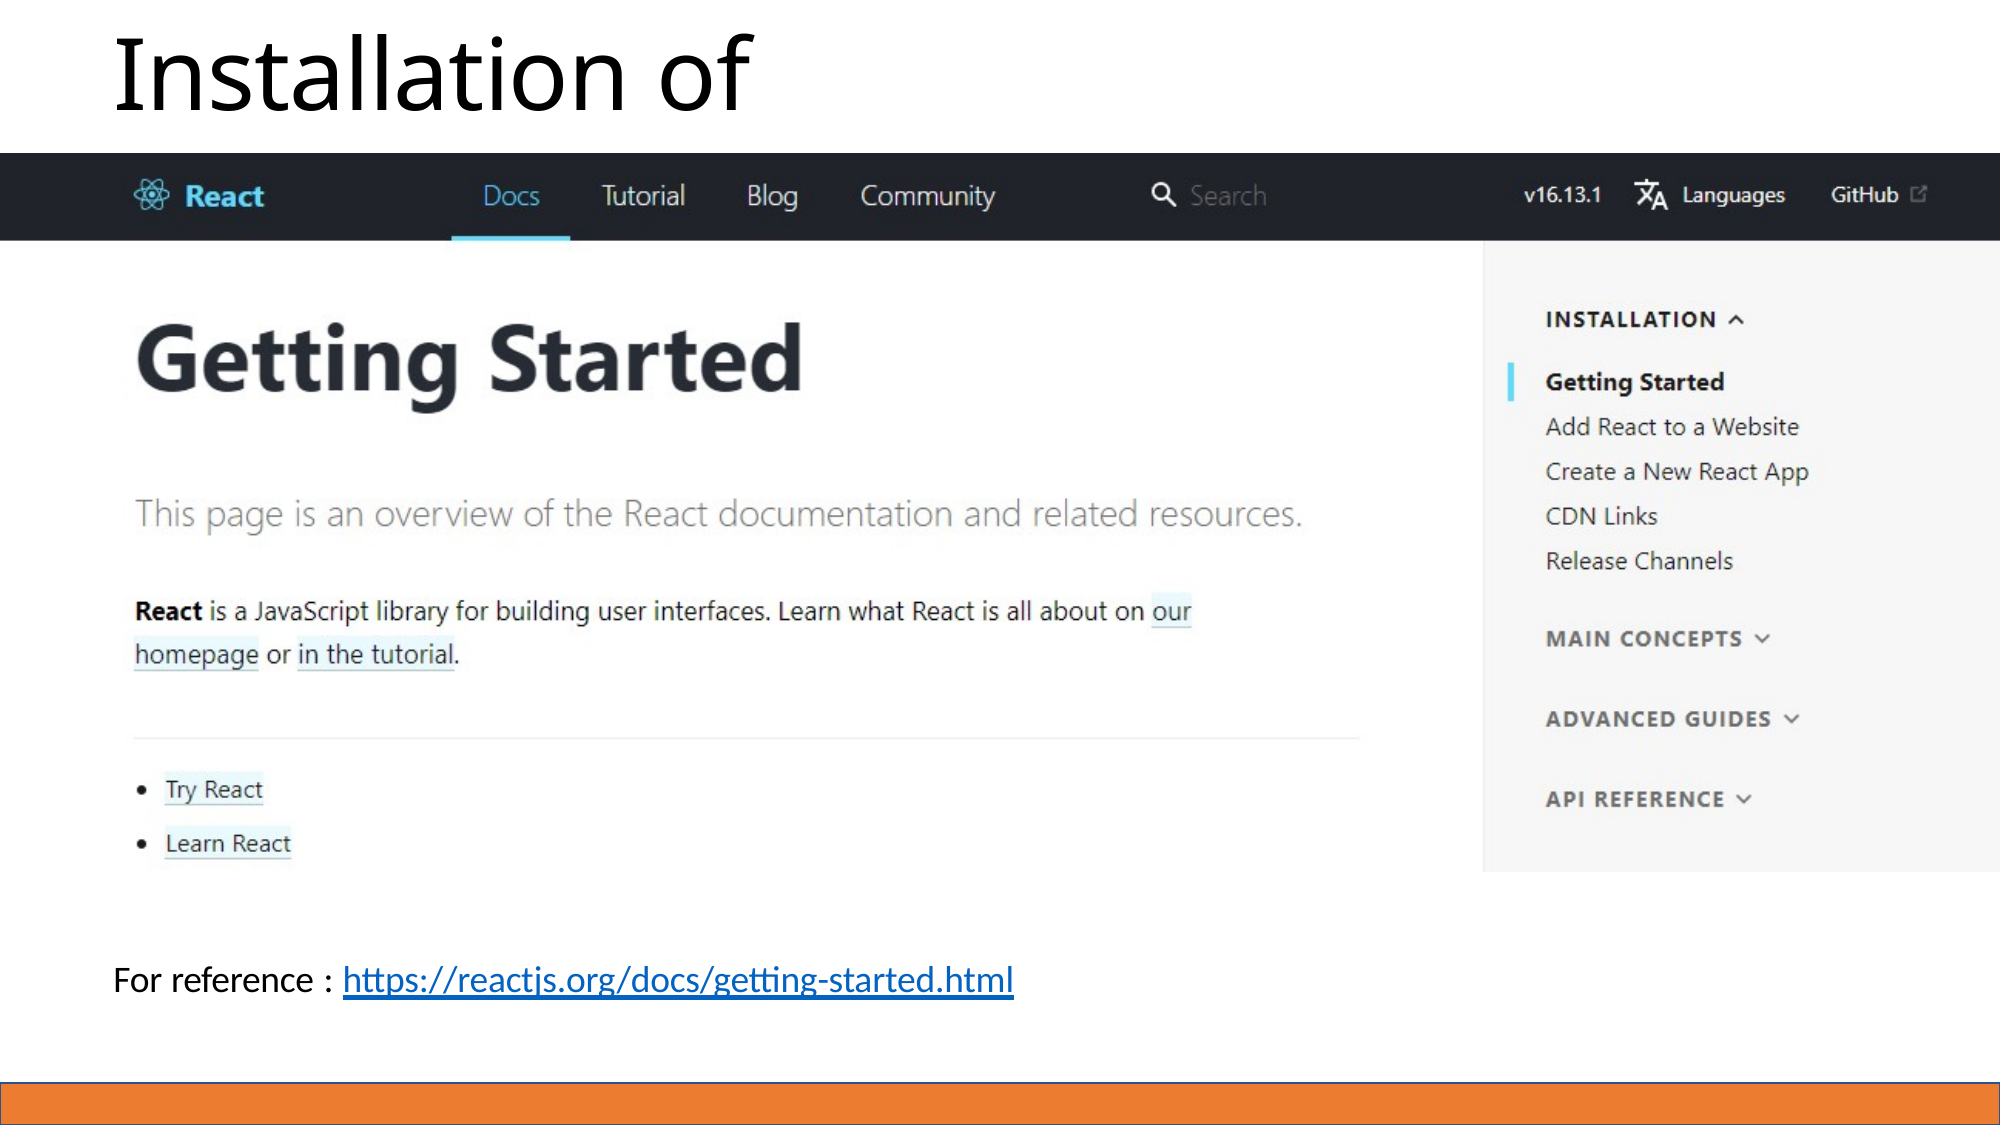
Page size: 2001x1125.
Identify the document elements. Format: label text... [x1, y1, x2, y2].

title Installation of React [111, 8, 894, 152]
text_box For reference : https://reactjs.org/docs/getting-started.html [111, 953, 1031, 1001]
picture [0, 153, 2000, 872]
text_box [0, 1082, 2000, 1125]
